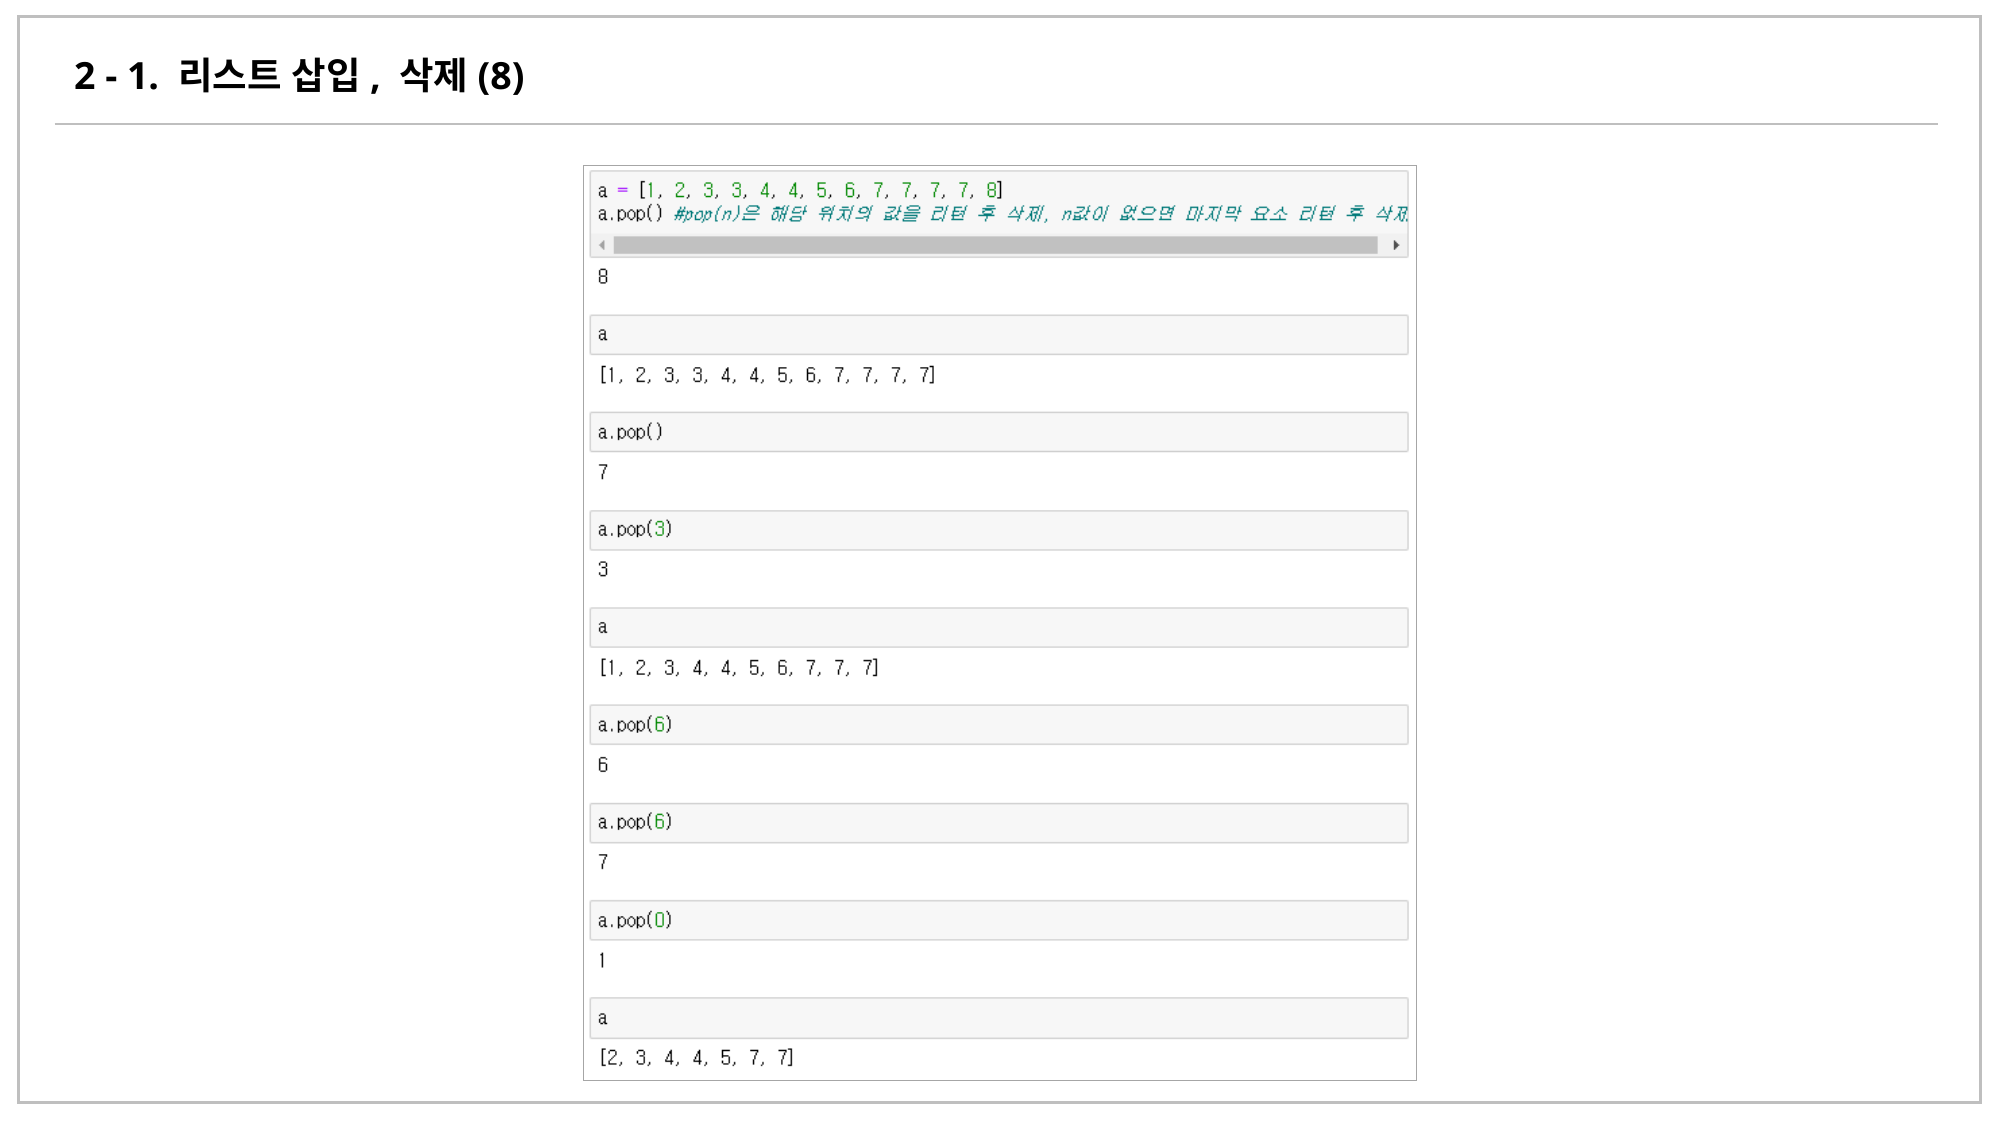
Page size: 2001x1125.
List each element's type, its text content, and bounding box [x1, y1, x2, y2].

picture [583, 165, 1417, 1081]
text_box 2 - 1. 리스트 삽입, 삭제(8) [59, 44, 540, 104]
